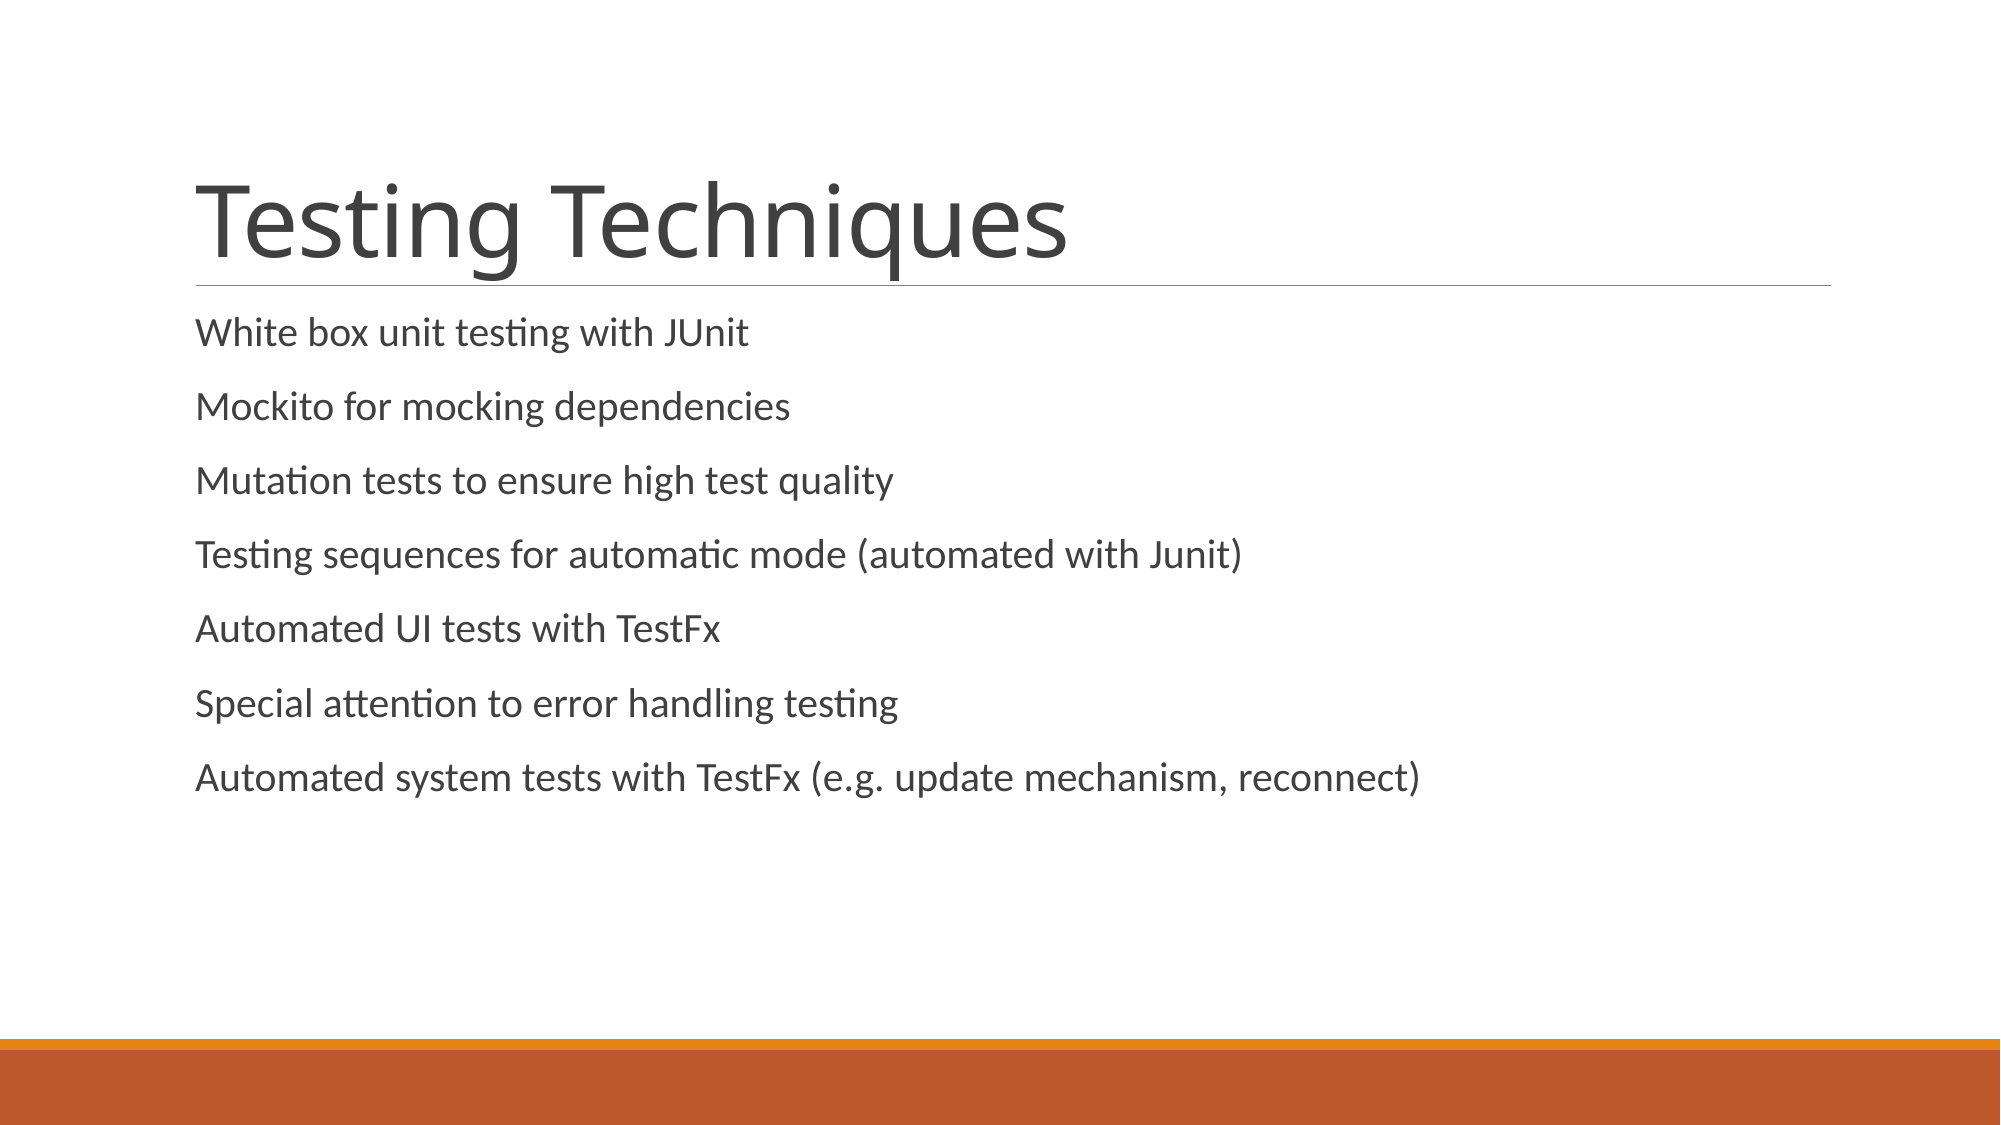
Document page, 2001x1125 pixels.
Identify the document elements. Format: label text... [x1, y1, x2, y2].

list White box unit testing with JUnit Mockito for mocking dependencies Mutation tests to ensure high test quality Testing sequences for automatic mode (automated with Junit) Automated UI tests with TestFx Special attention to error handling testing Automated system tests with TestFx (e.g. update mechanism, reconnect) [180, 302, 1830, 963]
title Testing Techniques [180, 47, 1830, 285]
